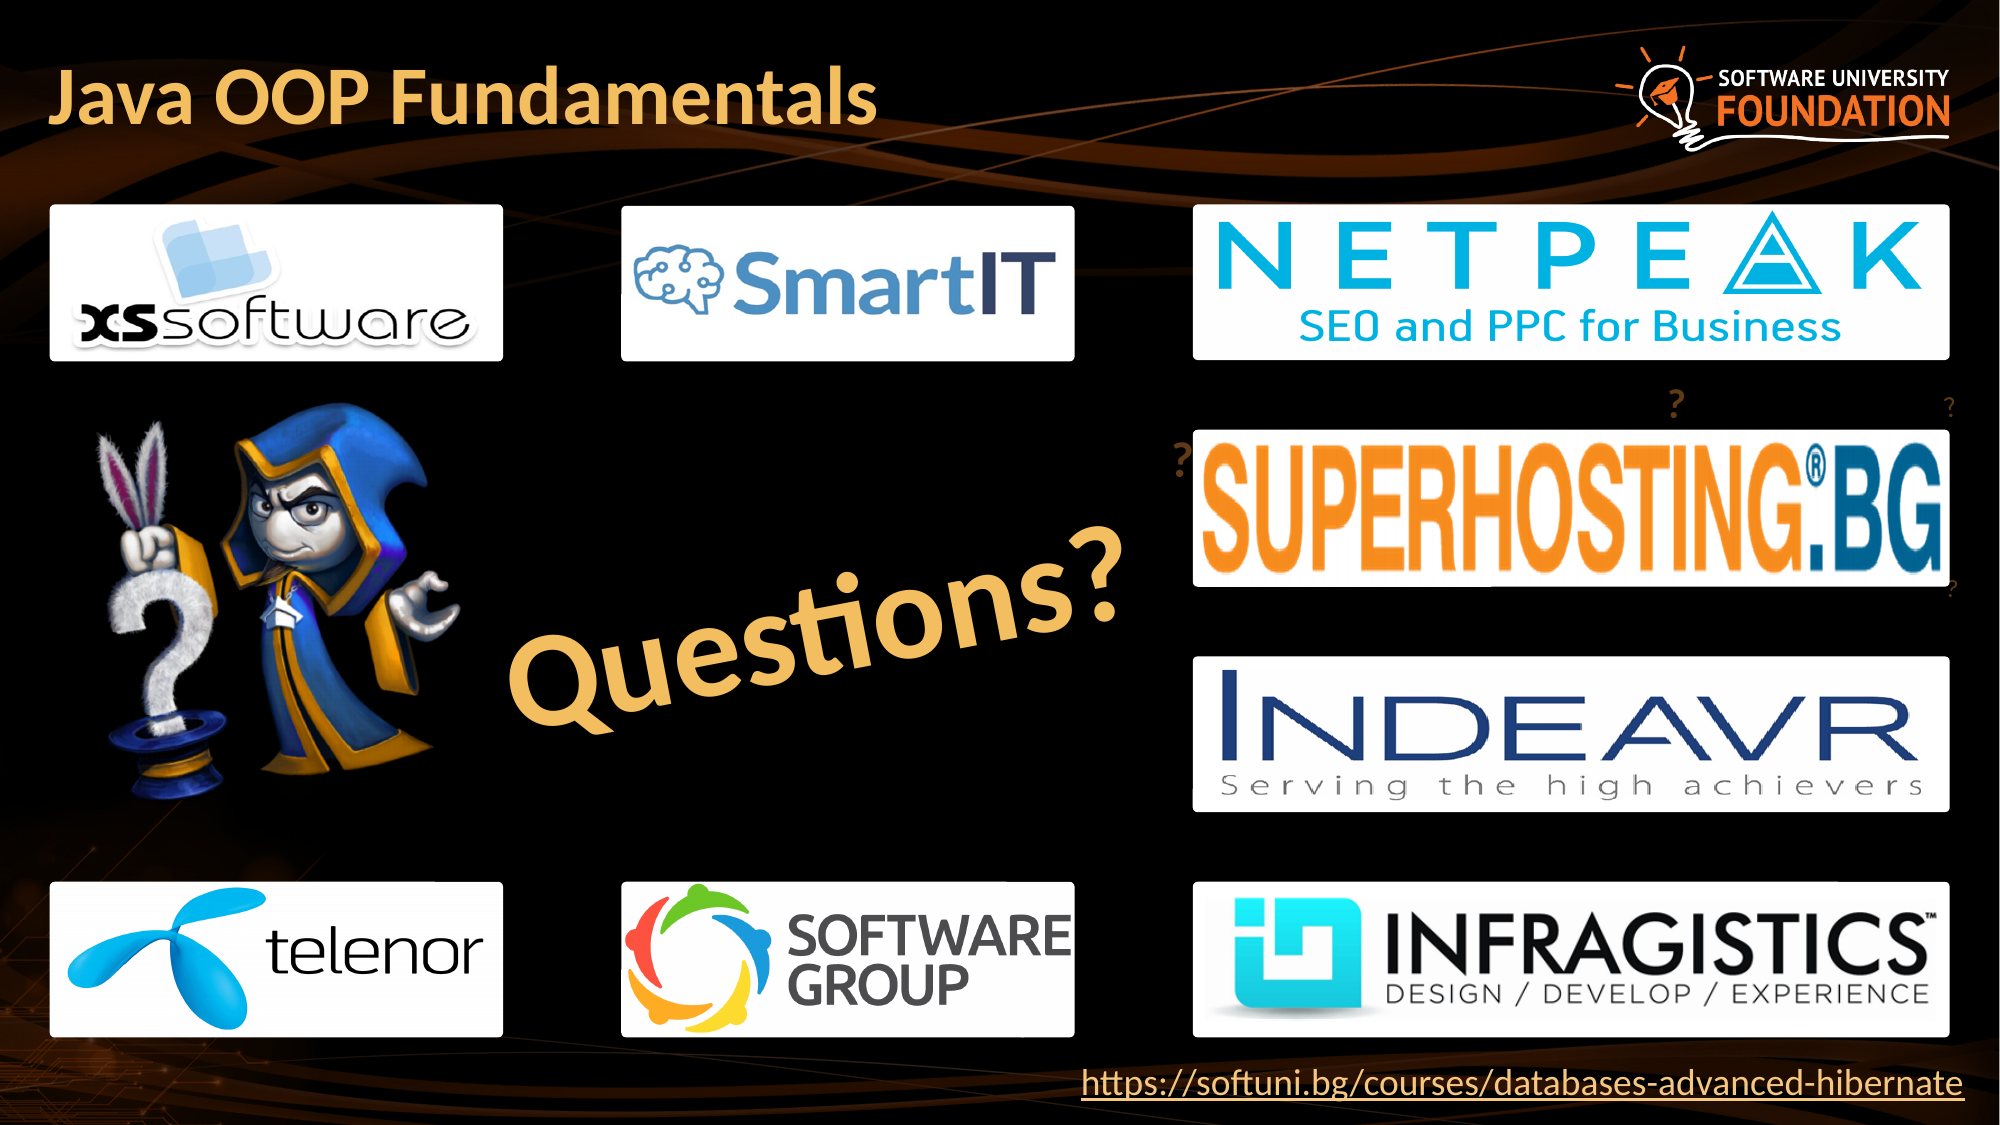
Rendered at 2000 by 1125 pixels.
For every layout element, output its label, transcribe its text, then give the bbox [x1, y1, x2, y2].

list https://softuni.bg/courses/databases-advanced-hibernate [250, 1050, 1971, 1108]
title Java OOP Fundamentals [30, 6, 1602, 189]
picture [0, 0, 2000, 1125]
